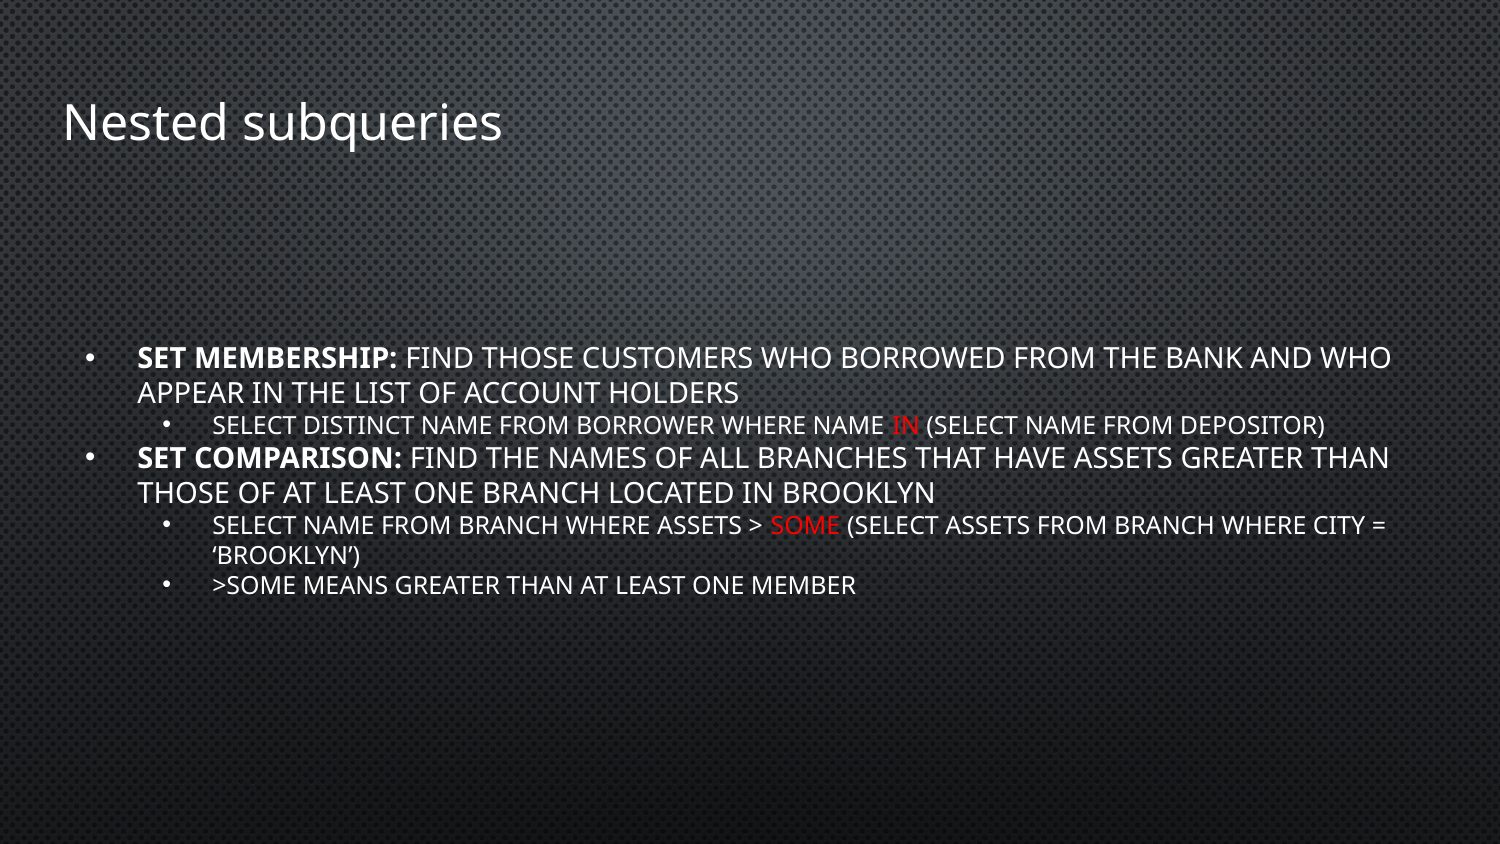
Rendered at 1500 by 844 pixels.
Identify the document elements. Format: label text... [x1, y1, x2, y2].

title Nested subqueries [51, 72, 1449, 167]
list Set membership: find those customers who borrowed from the bank and who appear in the list of account holders SELECT DISTINCT name FROM borrower WHERE name IN (SELECT name FROM depositor) Set comparison: find the names of all branches that have assets greater than those of at least one branch located in Brooklyn SELECT name FROM branch WHERE assets > SOME (SELECT assets FROM branch WHERE city = ‘Brooklyn’) >SOME means greater than at least one member [51, 189, 1449, 750]
picture [0, 0, 1500, 844]
